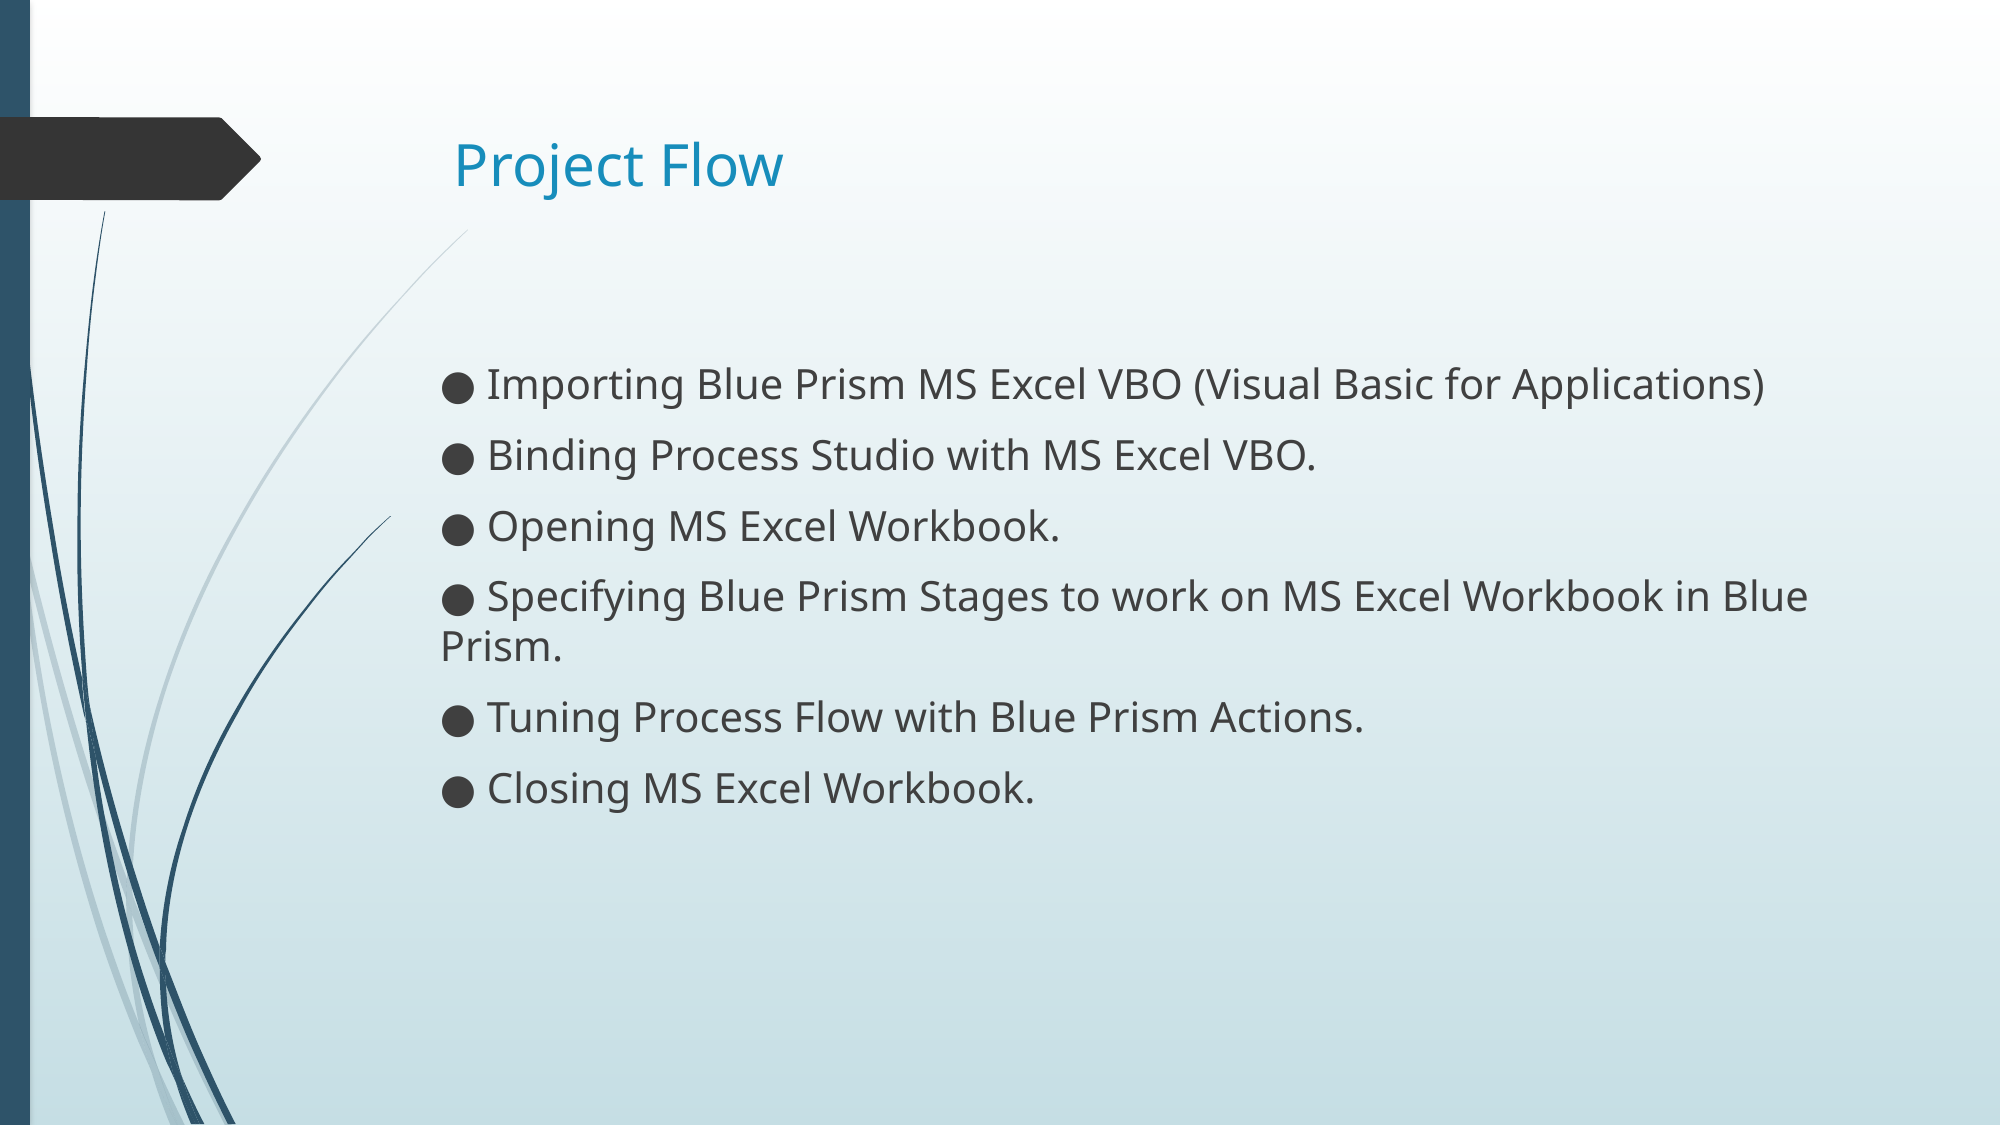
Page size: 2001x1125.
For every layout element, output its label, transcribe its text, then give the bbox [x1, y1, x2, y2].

title Project Flow [438, 120, 844, 235]
list ● Importing Blue Prism MS Excel VBO (Visual Basic for Applications) ● Binding Process Studio with MS Excel VBO. ● Opening MS Excel Workbook. ● Specifying Blue Prism Stages to work on MS Excel Workbook in Blue Prism. ● Tuning Process Flow with Blue Prism Actions. ● Closing MS Excel Workbook. [424, 350, 1888, 953]
